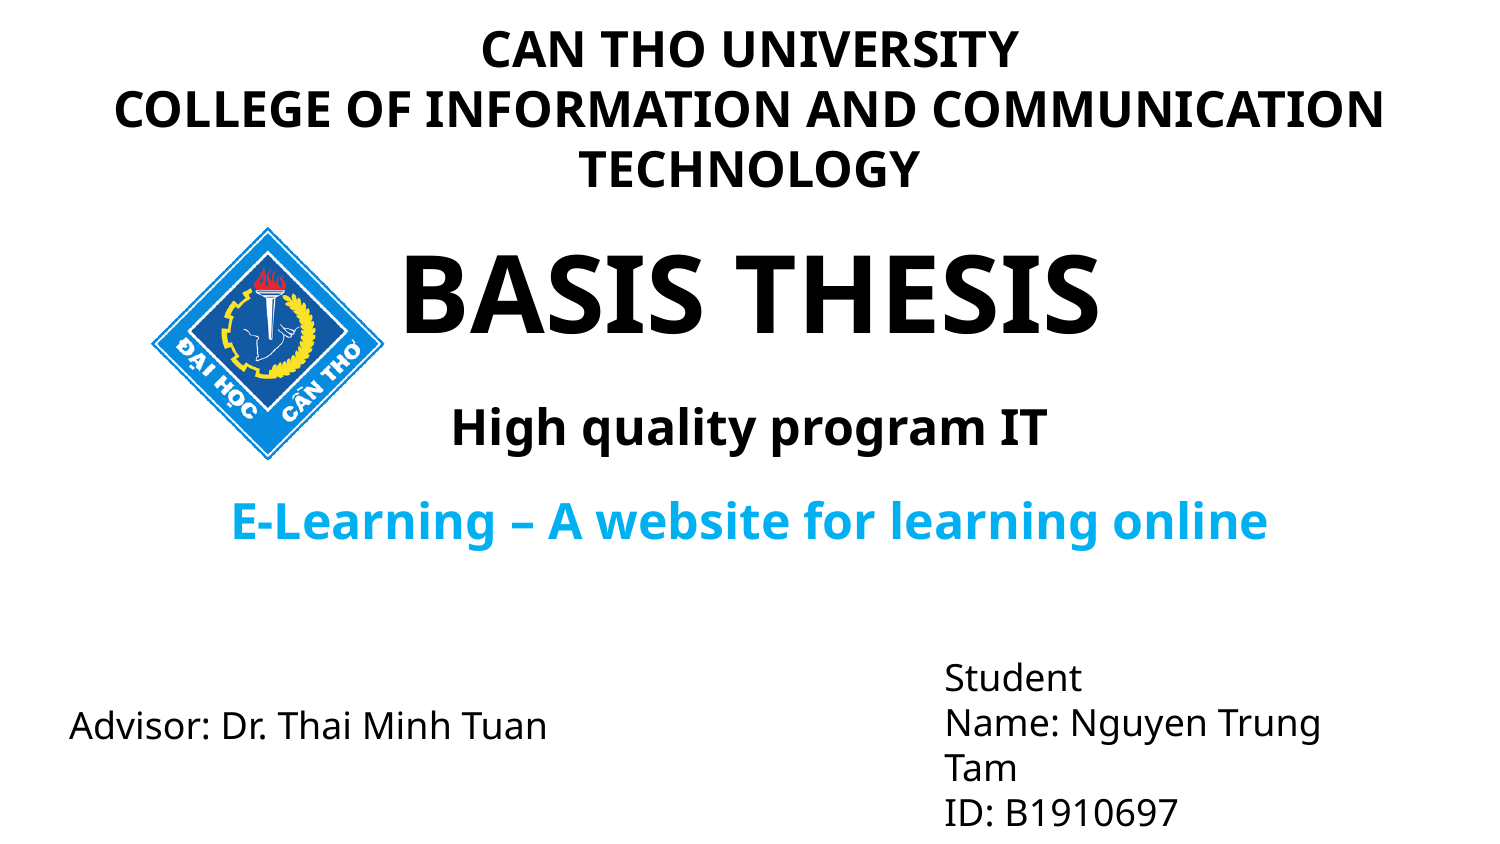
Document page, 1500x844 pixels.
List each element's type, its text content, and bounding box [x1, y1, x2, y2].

picture [150, 226, 385, 461]
text_box CAN THO UNIVERSITY COLLEGE OF INFORMATION AND COMMUNICATION TECHNOLOGY [51, 60, 1449, 155]
text_box Advisor: Dr. Thai Minh Tuan [15, 677, 603, 772]
title BASIS THESIS [89, 166, 1411, 378]
text_box Student Name: Nguyen Trung Tam ID: B1910697 [929, 677, 1392, 811]
text_box E-Learning – A website for learning online [51, 472, 1449, 567]
text_box High quality program IT [51, 378, 1449, 472]
